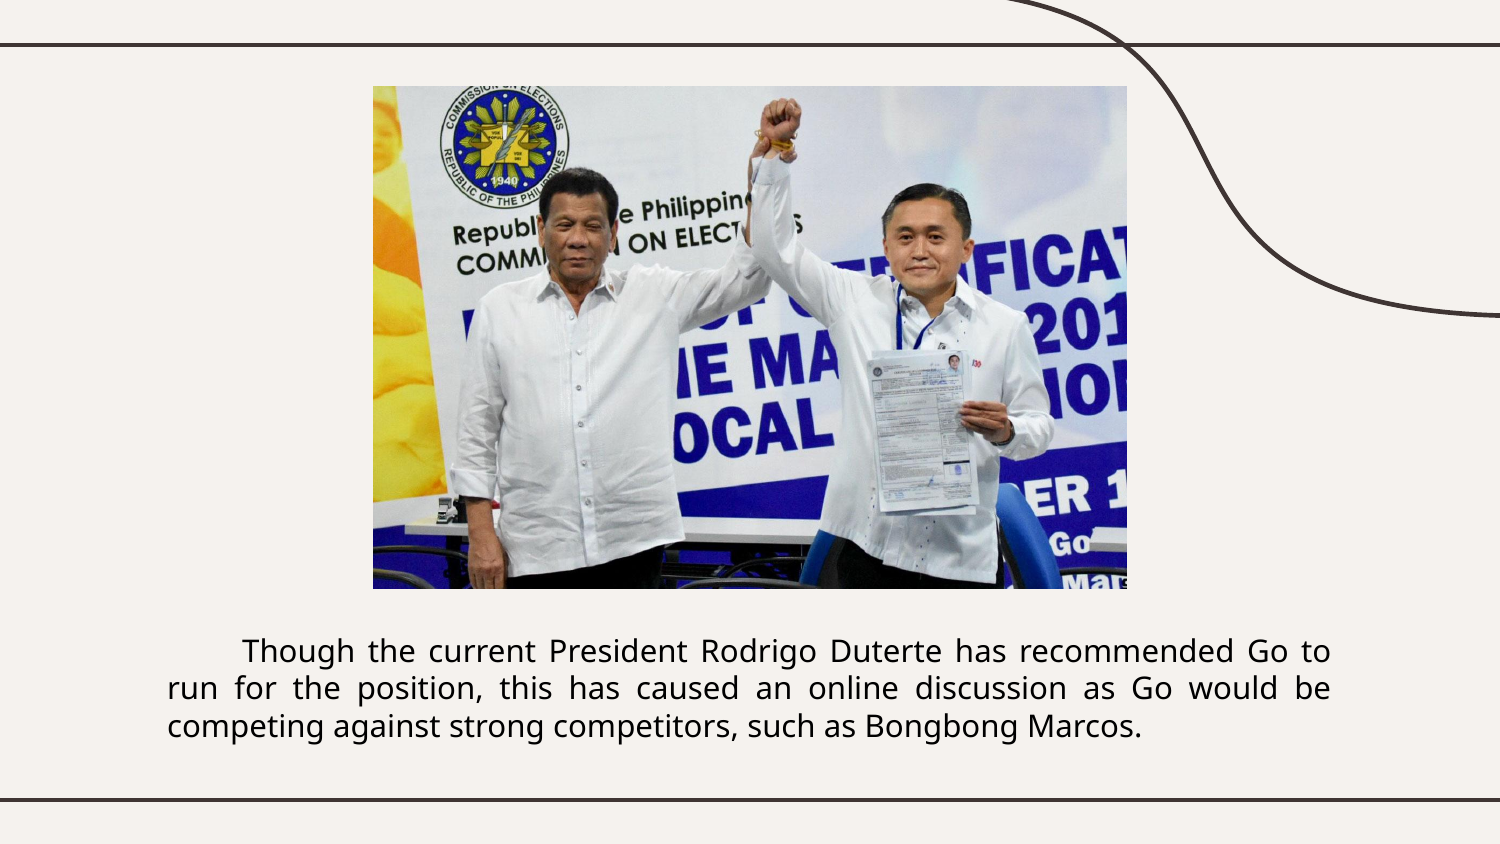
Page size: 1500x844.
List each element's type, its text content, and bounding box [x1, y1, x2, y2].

picture [373, 86, 1127, 589]
subtitle Though the current President Rodrigo Duterte has recommended Go to run for the position, this has caused an online discussion as Go would be competing against strong competitors, such as Bongbong Marcos. [152, 616, 1348, 757]
